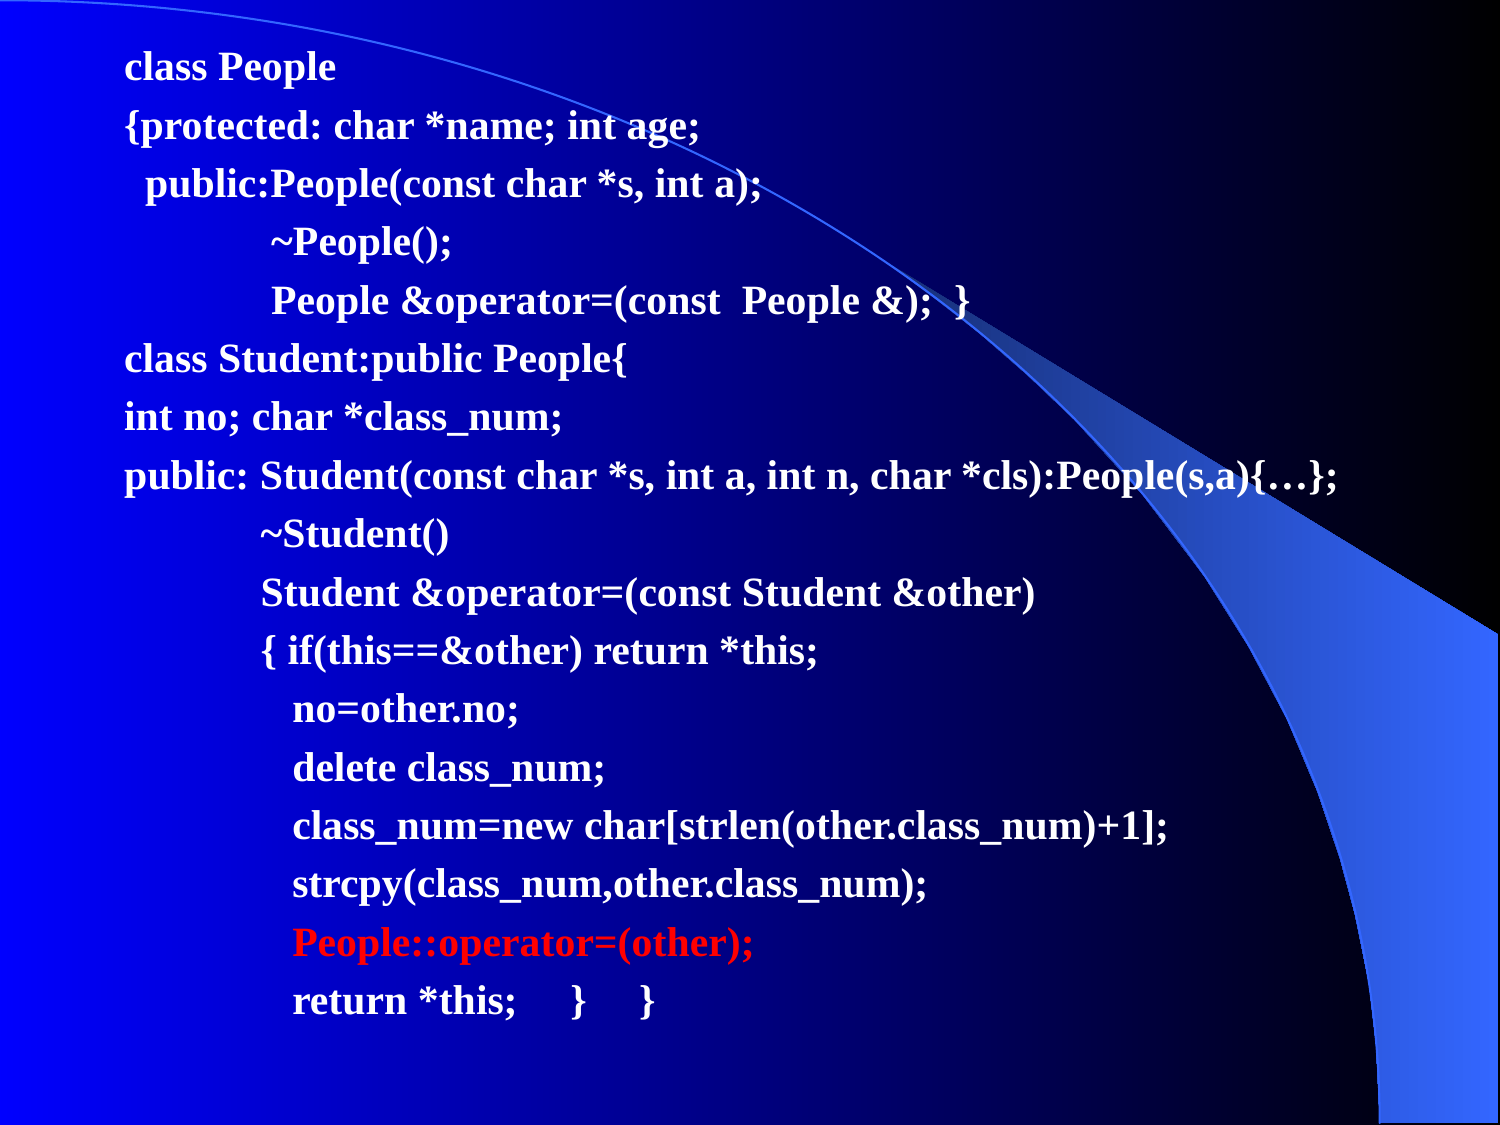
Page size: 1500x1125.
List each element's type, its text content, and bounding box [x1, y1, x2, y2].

list class People {protected: char *name; int age; public:People(const char *s, int a); ~People(); People &operator=(const People &); } class Student:public People{ int no; char *class_num; public: Student(const char *s, int a, int n, char *cls):People(s,a){…}; ~Student() Student &operator=(const Student &other) { if(this==&other) return *this; no=other.no; delete class_num; class_num=new char[strlen(other.class_num)+1]; strcpy(class_num,other.class_num); People::operator=(other); return *this; } } [112, 33, 1388, 1125]
